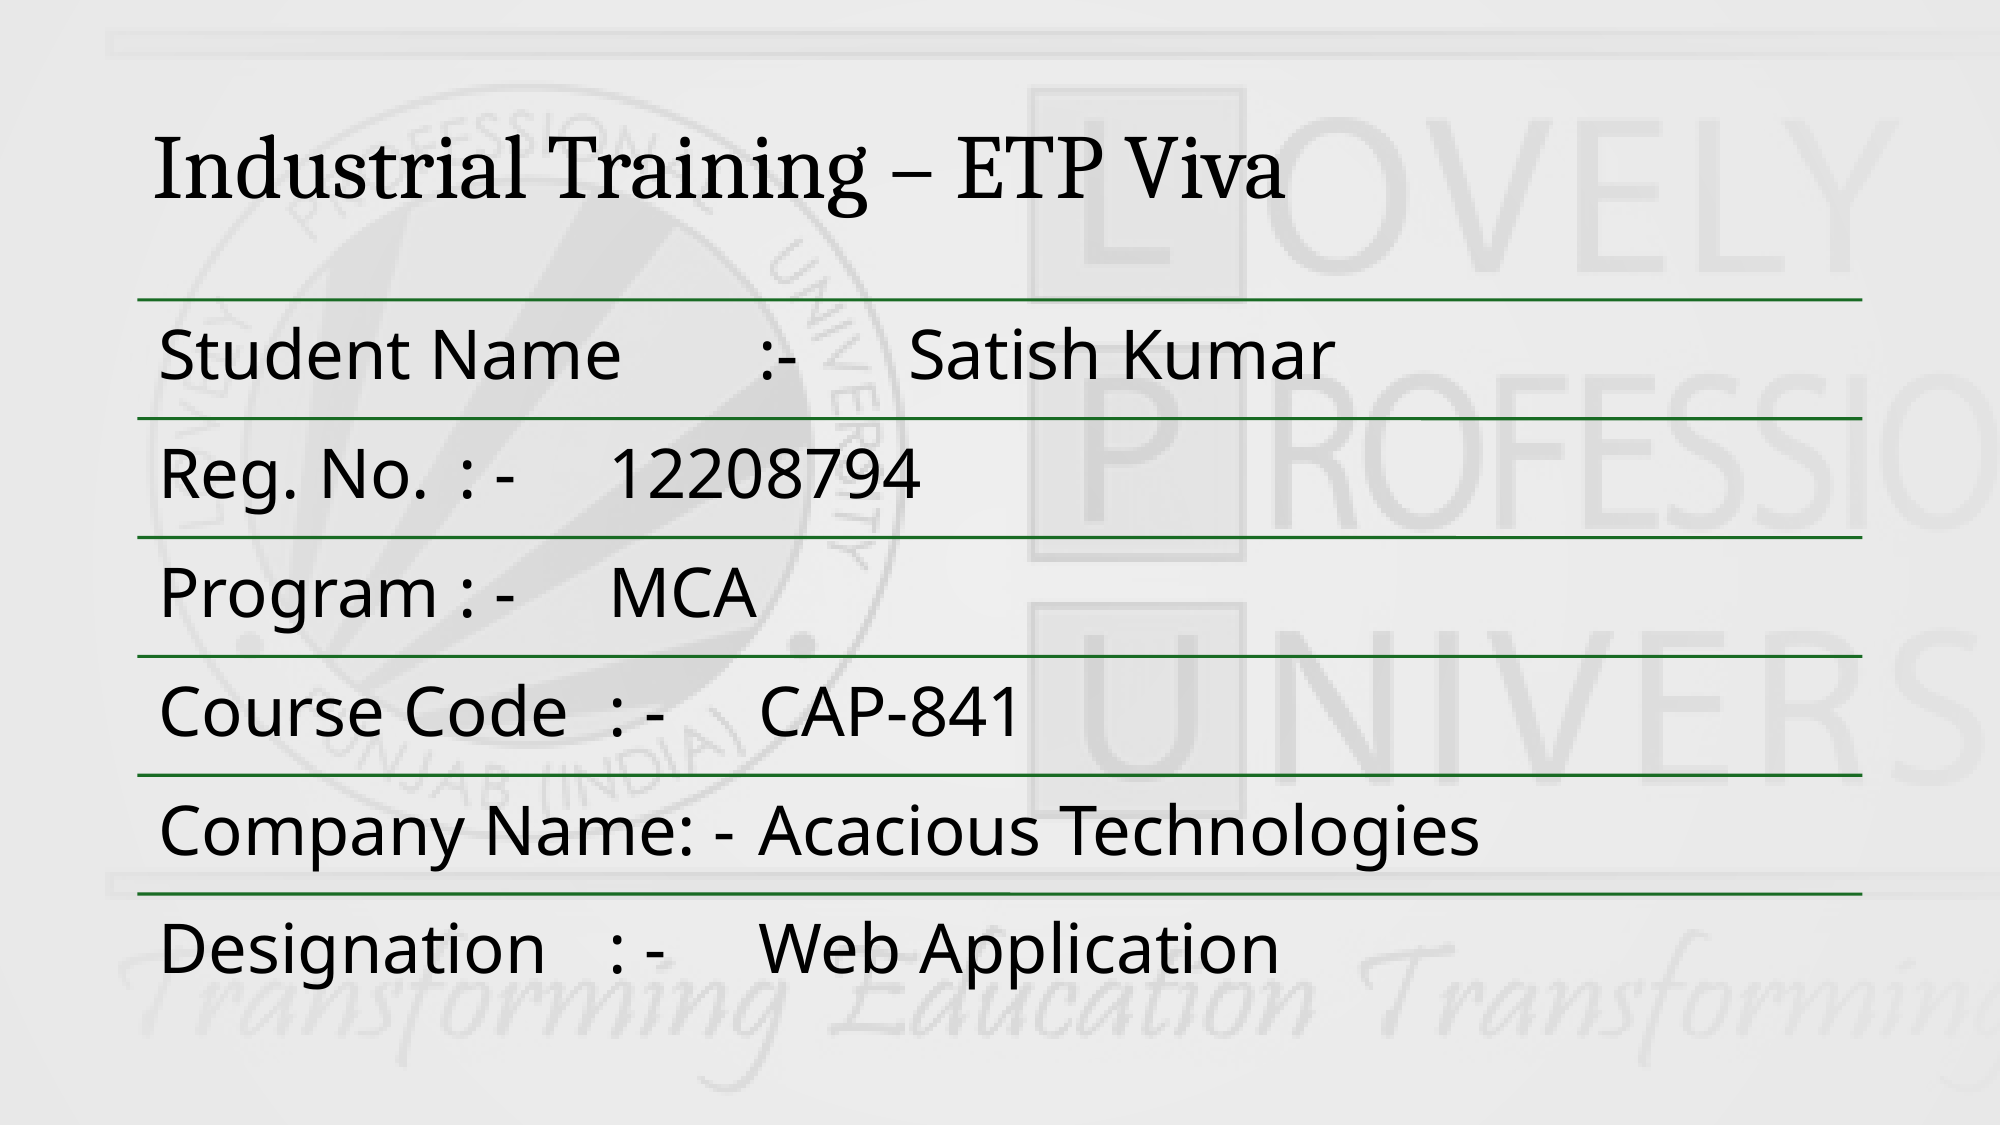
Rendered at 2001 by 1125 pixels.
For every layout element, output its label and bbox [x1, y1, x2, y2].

picture [0, 0, 2000, 1125]
list [136, 298, 1863, 1014]
